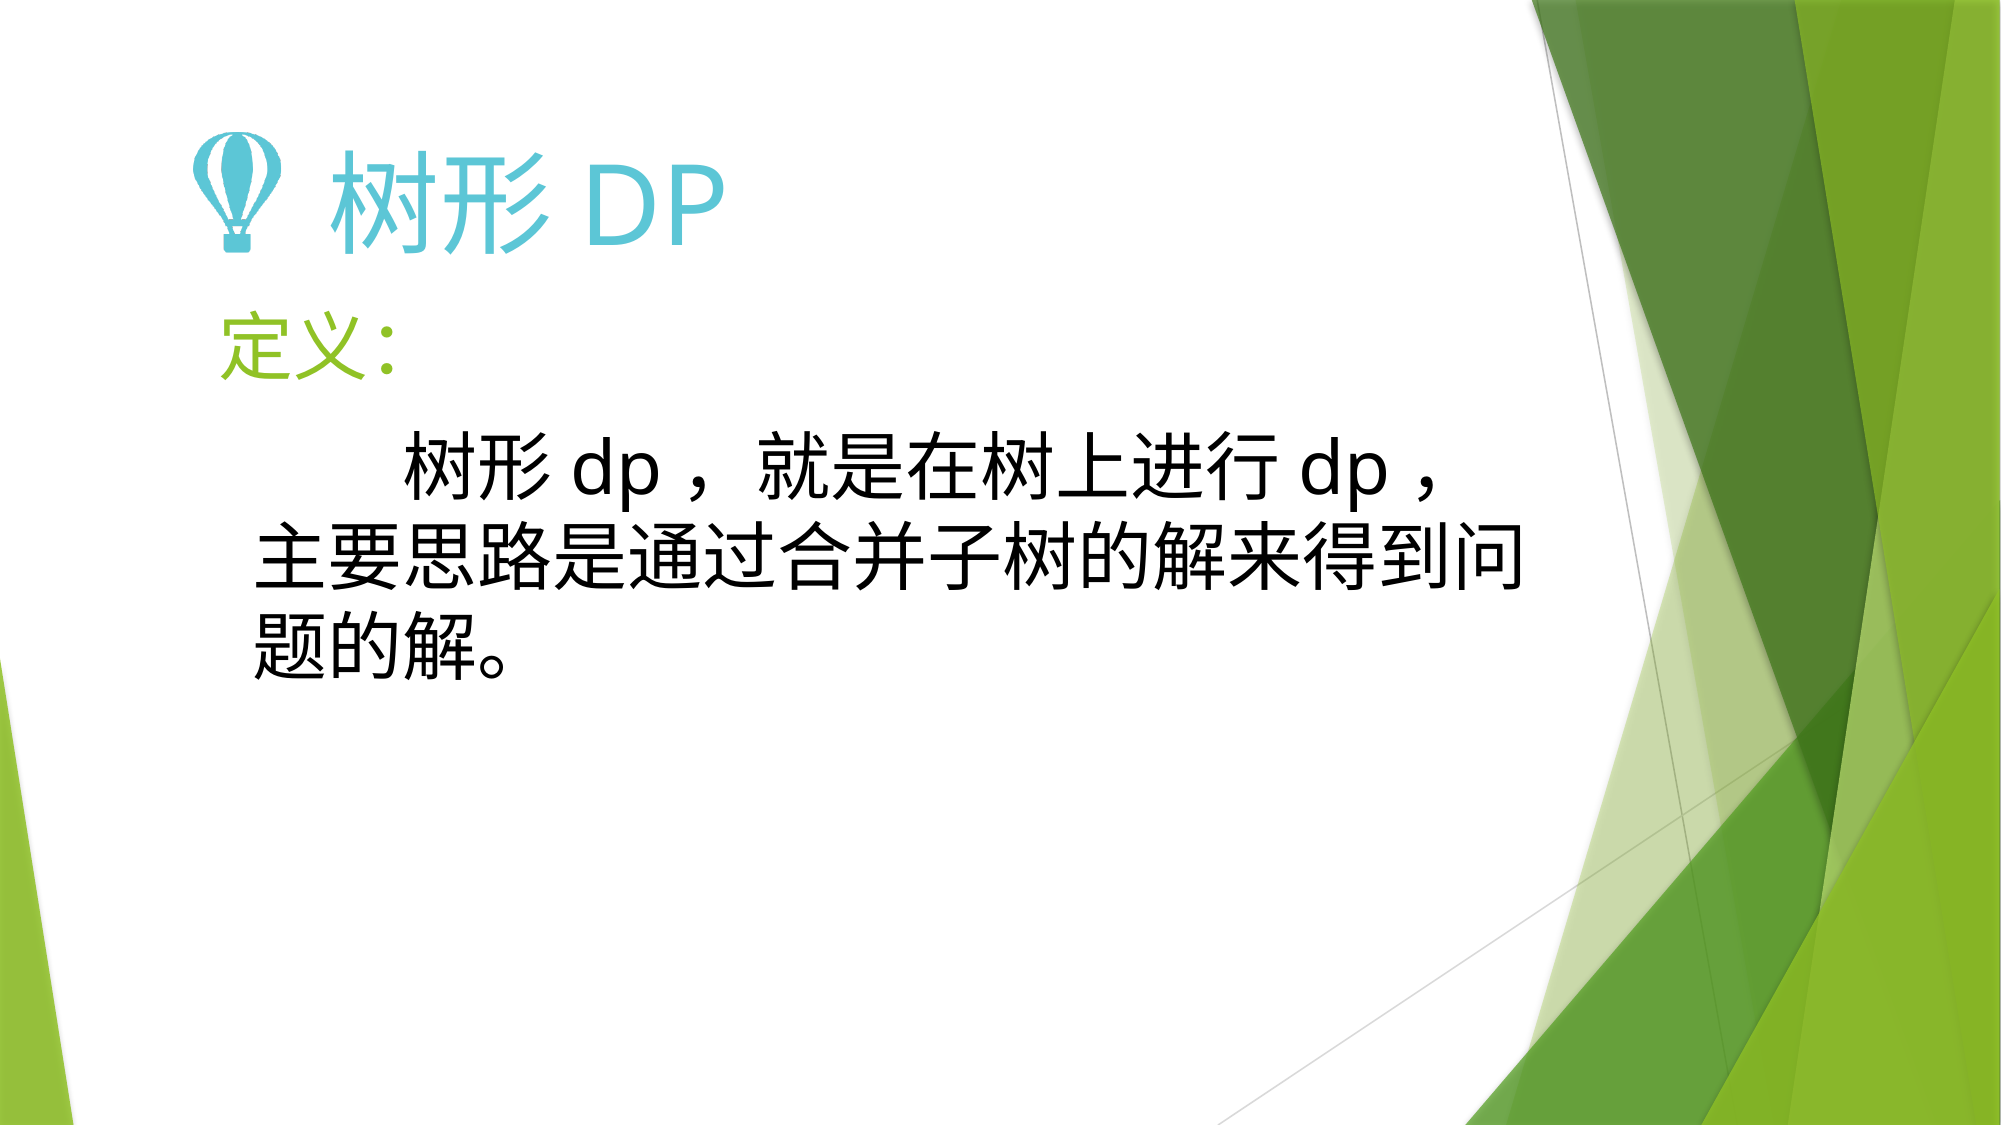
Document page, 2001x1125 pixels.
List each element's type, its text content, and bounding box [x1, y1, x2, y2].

title [174, 99, 1825, 325]
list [161, 117, 313, 269]
text_box 树形DP [312, 124, 1400, 275]
text_box 定义： [187, 292, 475, 398]
text_box 树形dp，就是在树上进行dp，主要思路是通过合并子树的解来得到问题的解。 [237, 412, 1571, 743]
